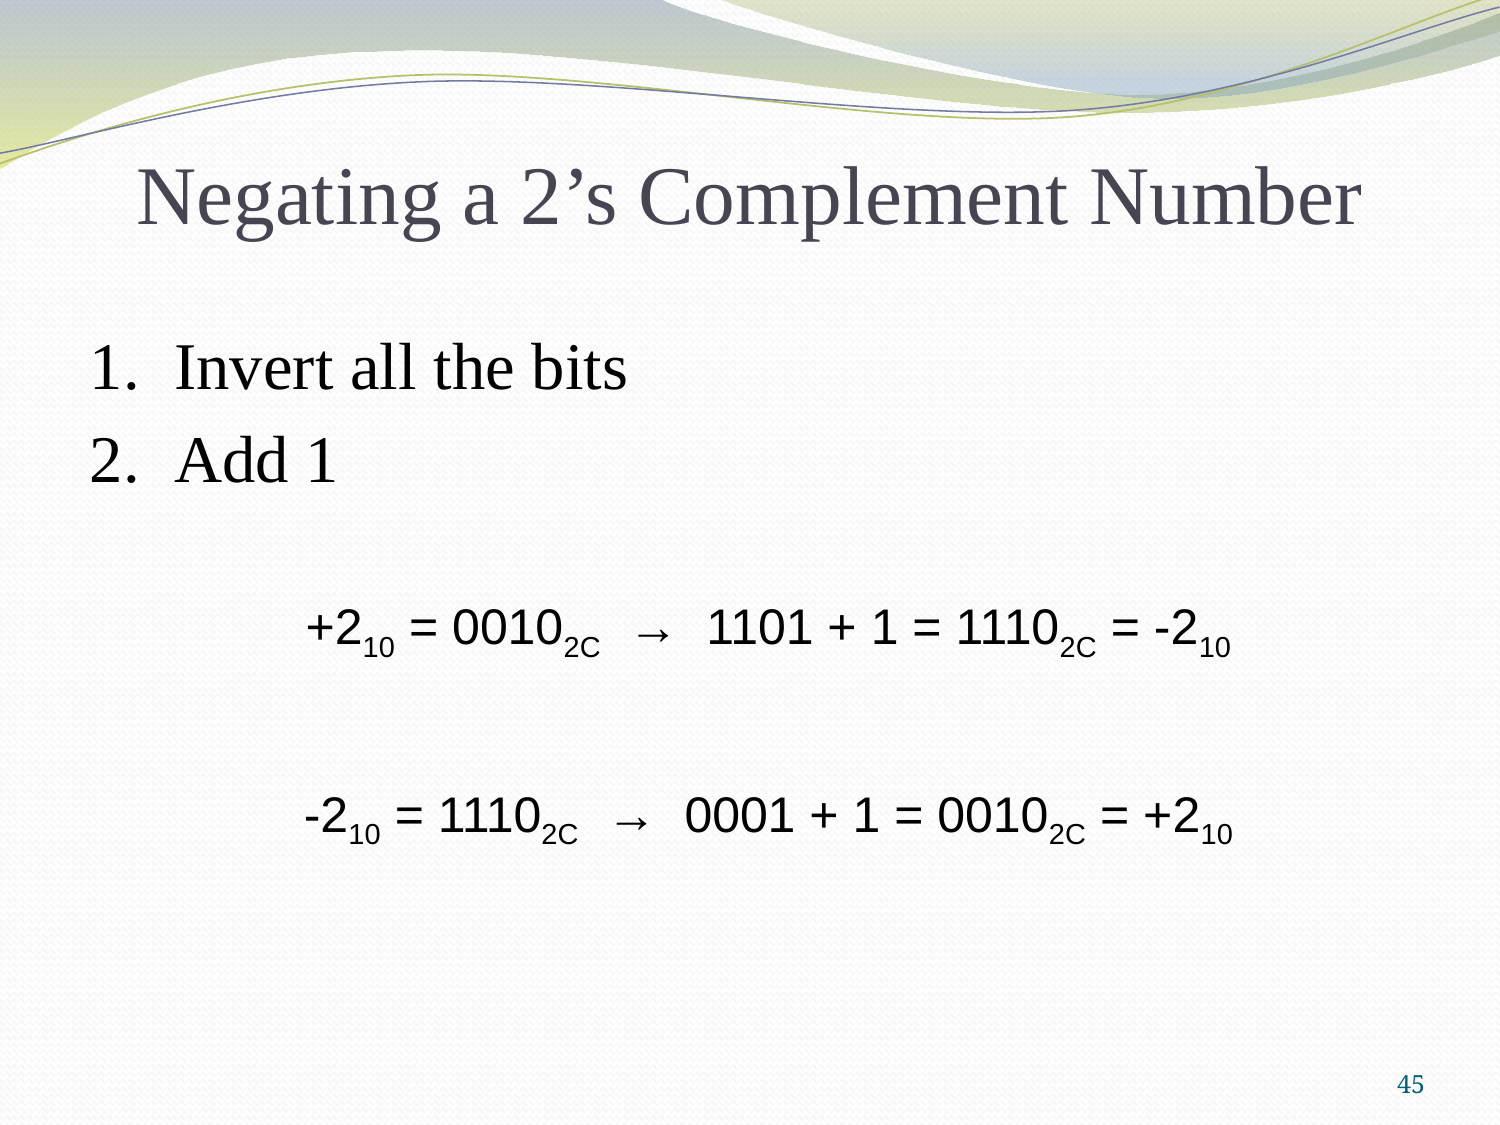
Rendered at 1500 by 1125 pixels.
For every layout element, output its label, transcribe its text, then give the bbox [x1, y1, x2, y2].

text_box -210 = 11102C → 0001 + 1 = 00102C = +210 [289, 774, 1249, 858]
text_box Invert all the bits Add 1 [74, 315, 1425, 516]
text_box +210 = 00102C → 1101 + 1 = 11102C = -210 [290, 587, 1247, 671]
slide_number 45 [1325, 1042, 1425, 1103]
text_box Negating a 2’s Complement Number [74, 97, 1425, 286]
